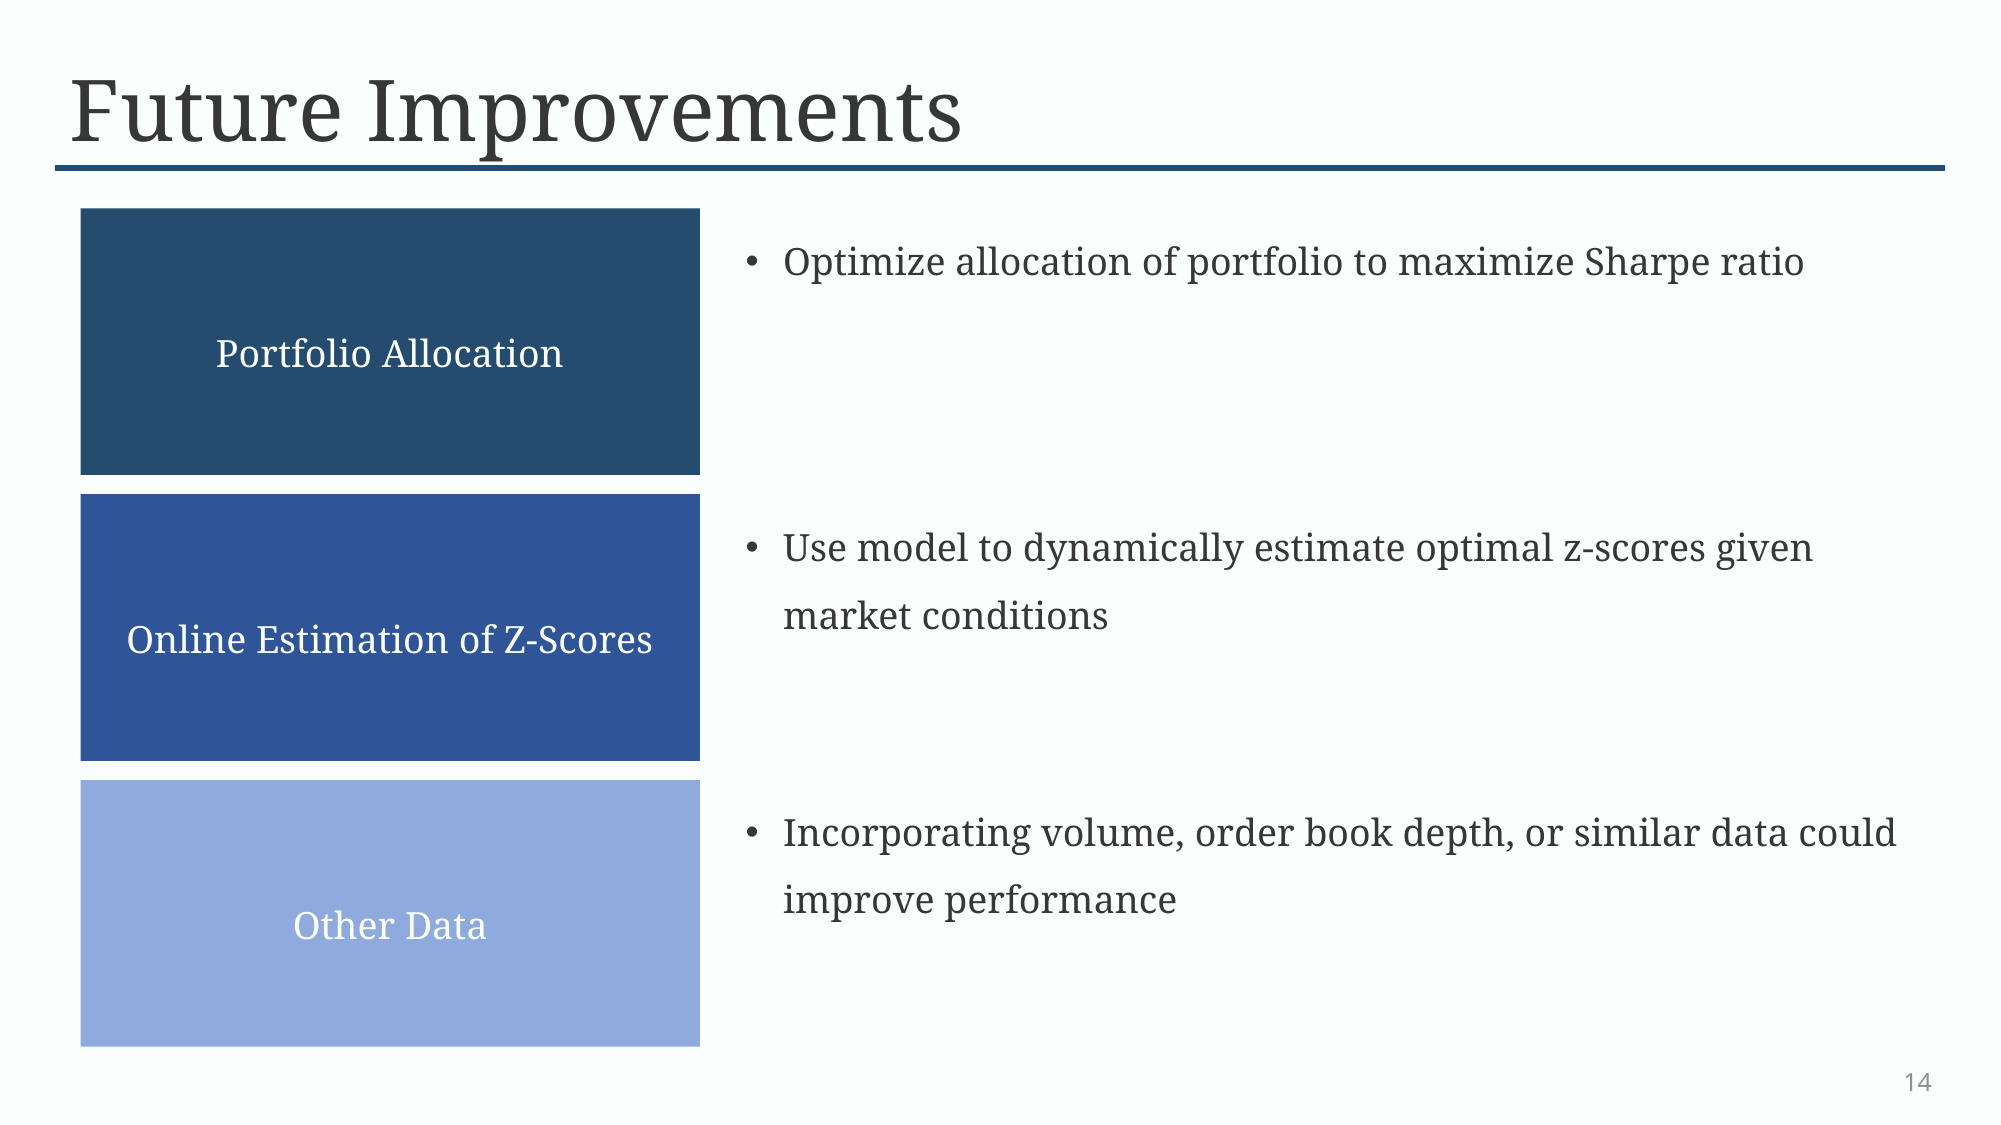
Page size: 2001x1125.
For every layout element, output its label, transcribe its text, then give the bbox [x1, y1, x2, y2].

list Use model to dynamically estimate optimal z-scores given market conditions [730, 494, 1941, 761]
list Other Data [80, 780, 700, 1047]
list Optimize allocation of portfolio to maximize Sharpe ratio [730, 208, 1941, 475]
title Future Improvements [54, 60, 1946, 168]
list Online Estimation of Z-Scores [80, 494, 700, 761]
list Portfolio Allocation [80, 208, 700, 475]
list Incorporating volume, order book depth, or similar data could improve performance [730, 778, 1941, 1046]
slide_number 14 [1878, 1053, 1947, 1114]
